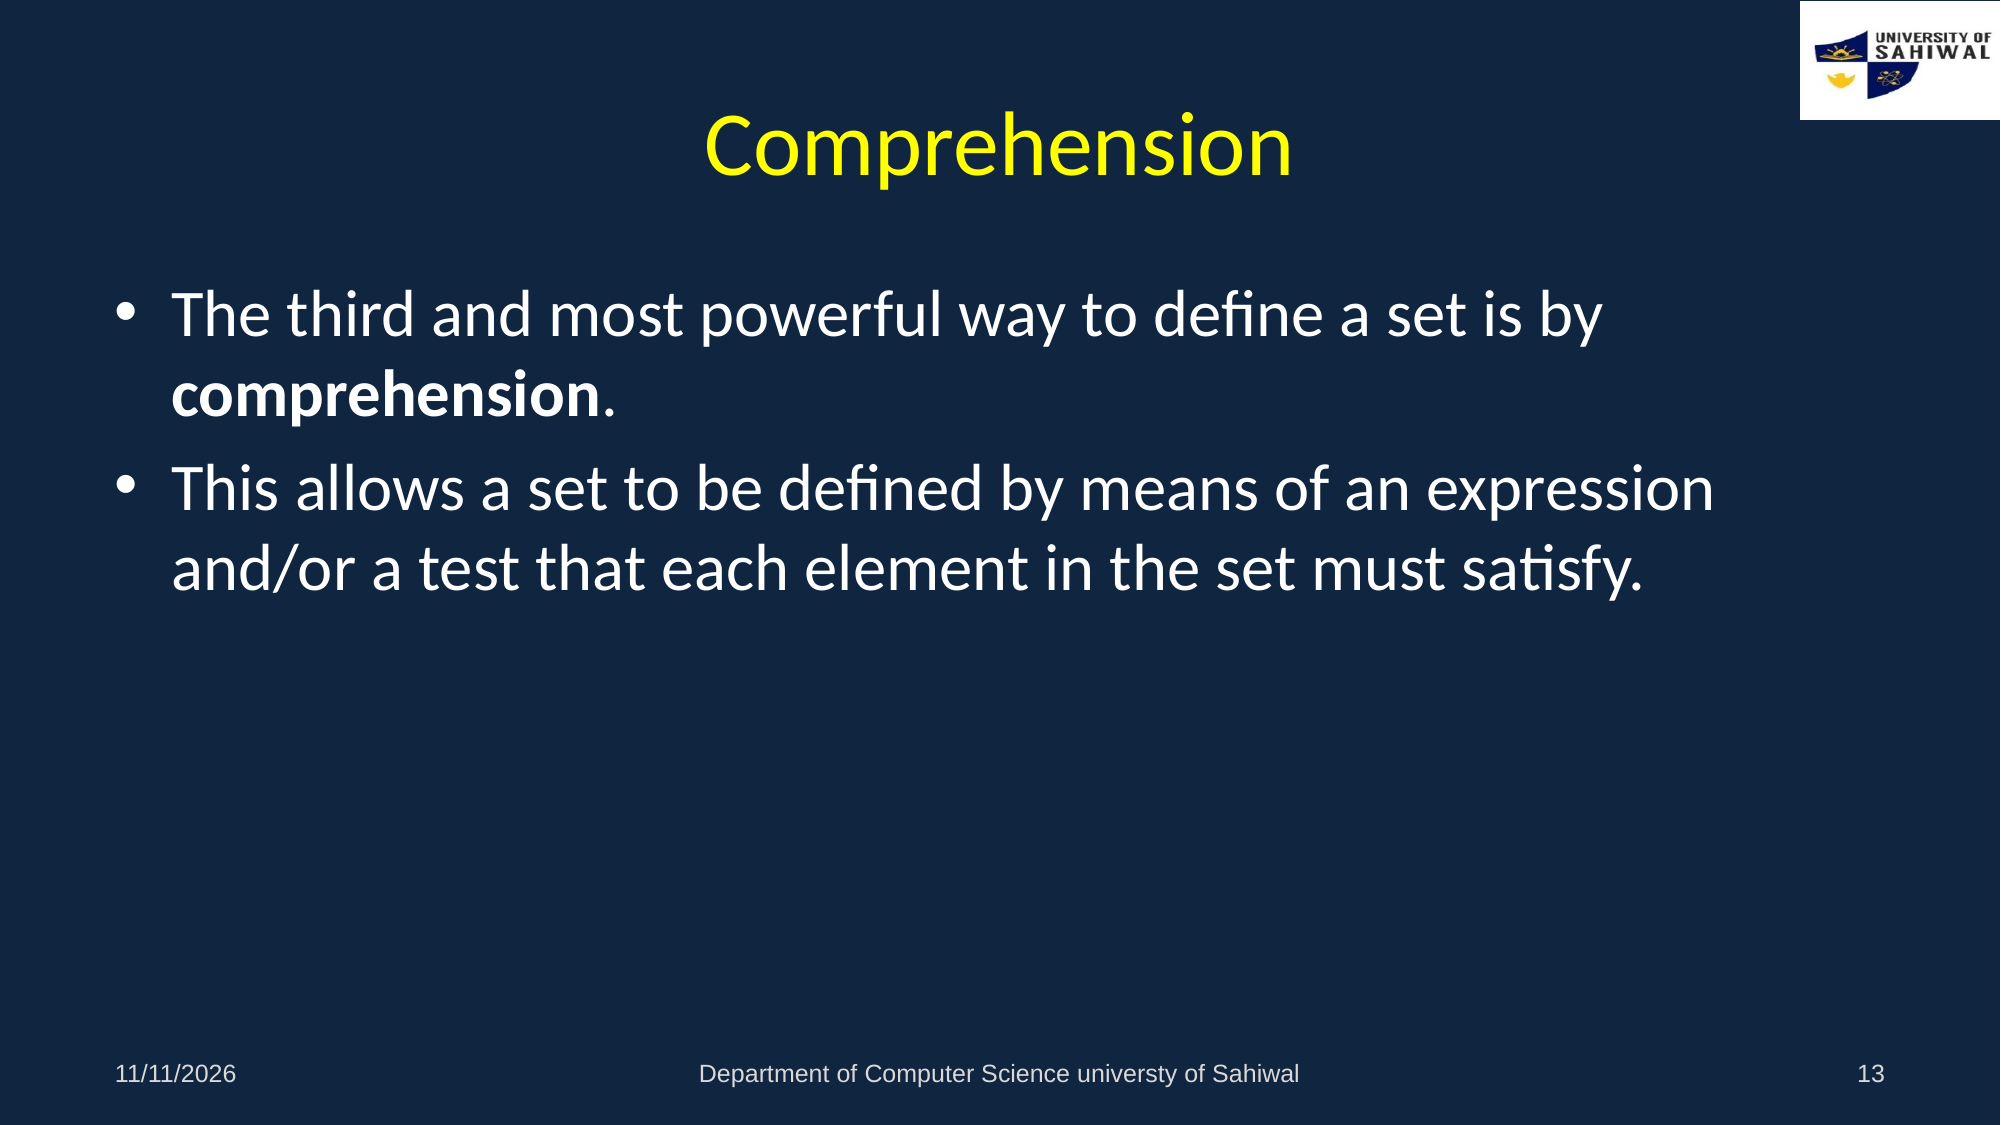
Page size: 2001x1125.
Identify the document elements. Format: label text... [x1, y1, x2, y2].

footer Department of Computer Science universty of Sahiwal [683, 1042, 1317, 1103]
picture [1800, 1, 2000, 120]
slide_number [99, 1042, 567, 1103]
slide_number 13 [1433, 1042, 1900, 1103]
list The third and most powerful way to define a set is by comprehension. This allows a set to be defined by means of an expression and/or a test that each element in the set must satisfy. [99, 262, 1900, 1005]
title Comprehension [99, 45, 1900, 233]
